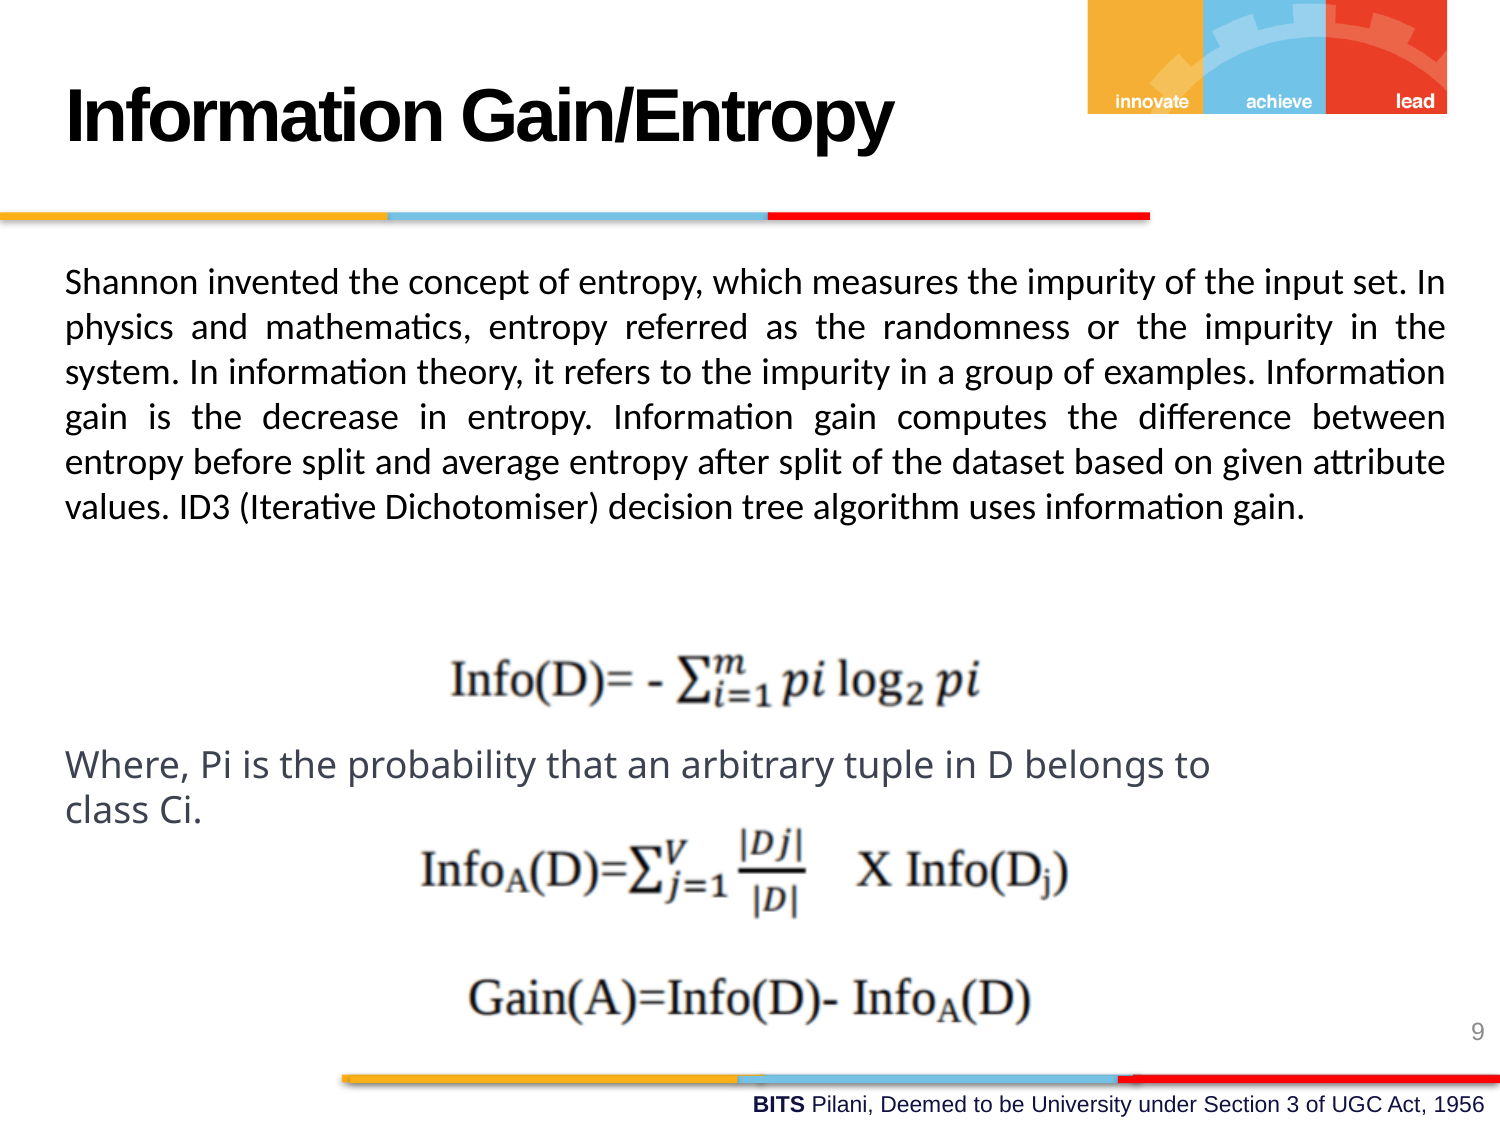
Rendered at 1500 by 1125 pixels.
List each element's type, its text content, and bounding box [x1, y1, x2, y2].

text_box Where, Pi is the probability that an arbitrary tuple in D belongs to class Ci. [50, 733, 1300, 839]
slide_number 9 [1149, 1000, 1500, 1061]
text_box Shannon invented the concept of entropy, which measures the impurity of the input set. In physics and mathematics, entropy referred as the randomness or the impurity in the system. In information theory, it refers to the impurity in a group of examples. Information gain is the decrease in entropy. Information gain computes the difference between entropy before split and average entropy after split of the dataset based on given attribute values. ID3 (Iterative Dichotomiser) decision tree algorithm uses information gain. [49, 249, 1463, 670]
picture [437, 641, 1010, 719]
list Information Gain/Entropy [50, 24, 1088, 213]
picture [457, 956, 1043, 1046]
picture [1087, 0, 1448, 114]
picture [406, 815, 1094, 929]
